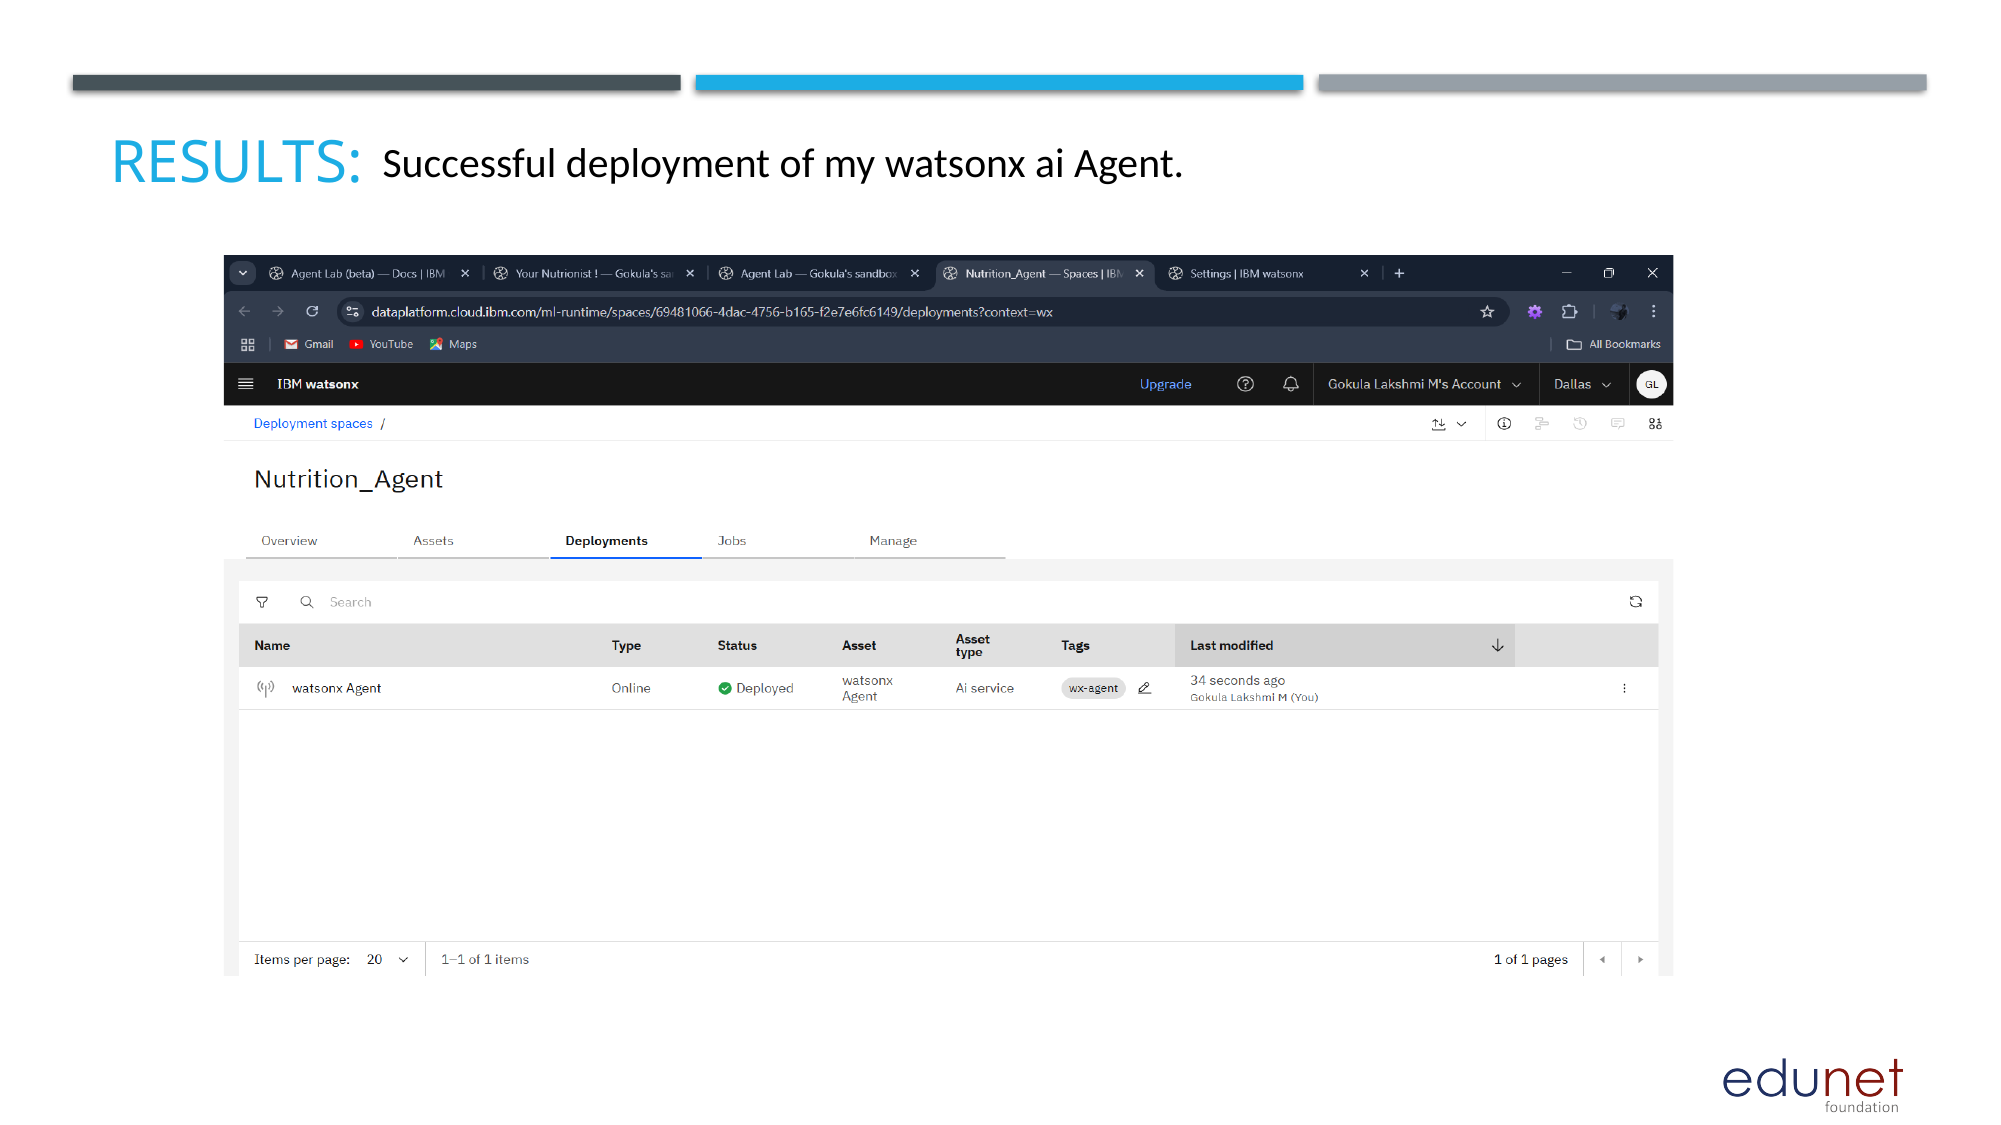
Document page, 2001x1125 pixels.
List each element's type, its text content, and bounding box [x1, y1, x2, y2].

title Results: [95, 115, 1905, 203]
picture [1719, 1056, 1905, 1116]
picture [223, 255, 1674, 976]
text_box Successful deployment of my watsonx ai Agent. [367, 128, 1858, 194]
